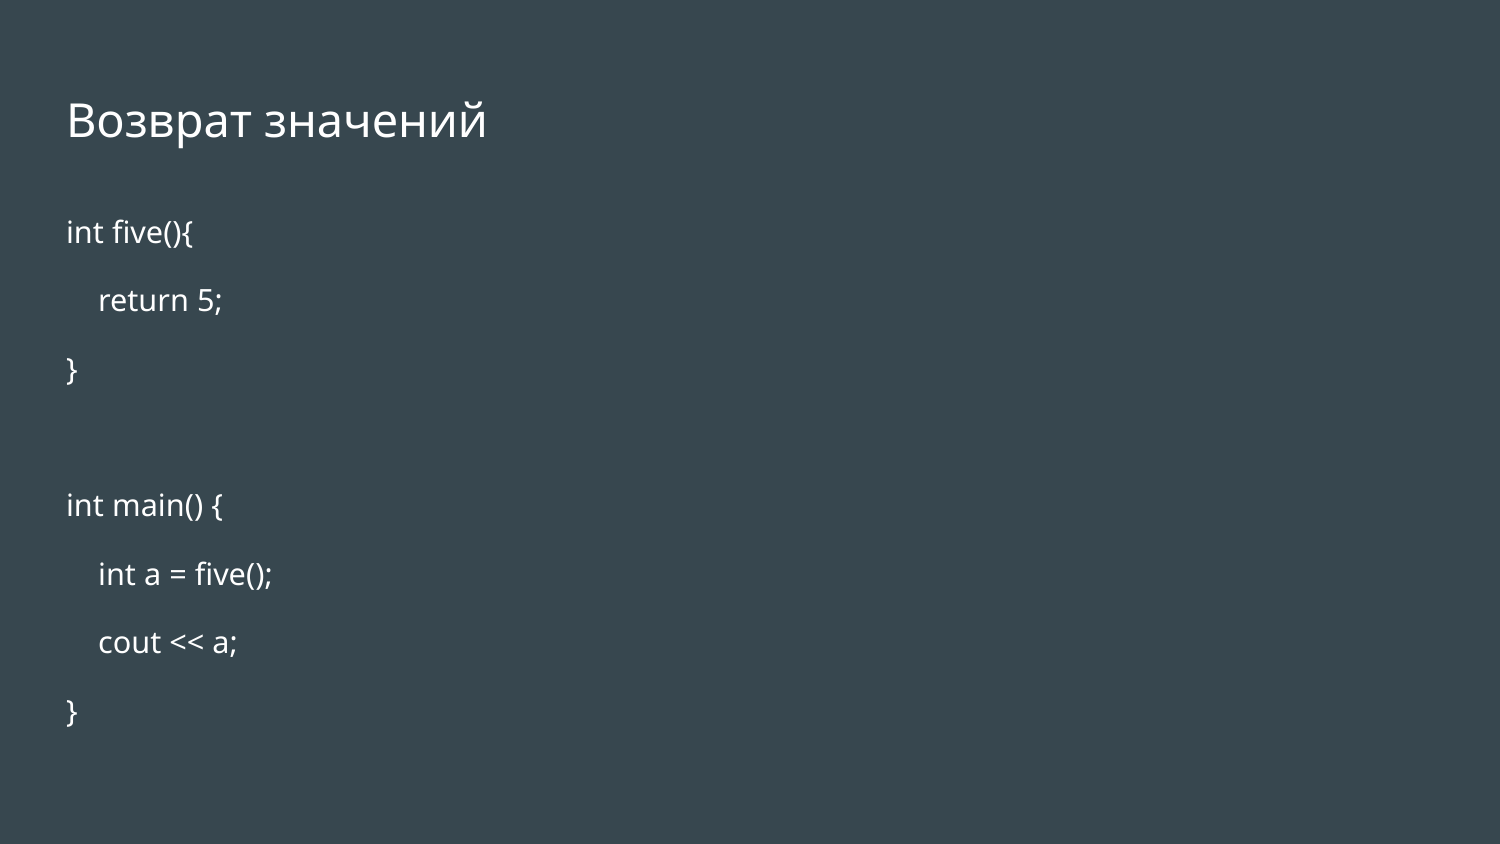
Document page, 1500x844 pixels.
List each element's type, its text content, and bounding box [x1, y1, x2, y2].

list int five(){ return 5; } int main() { int a = five(); cout << a; } [51, 189, 1449, 750]
title Возврат значений [51, 72, 1449, 167]
